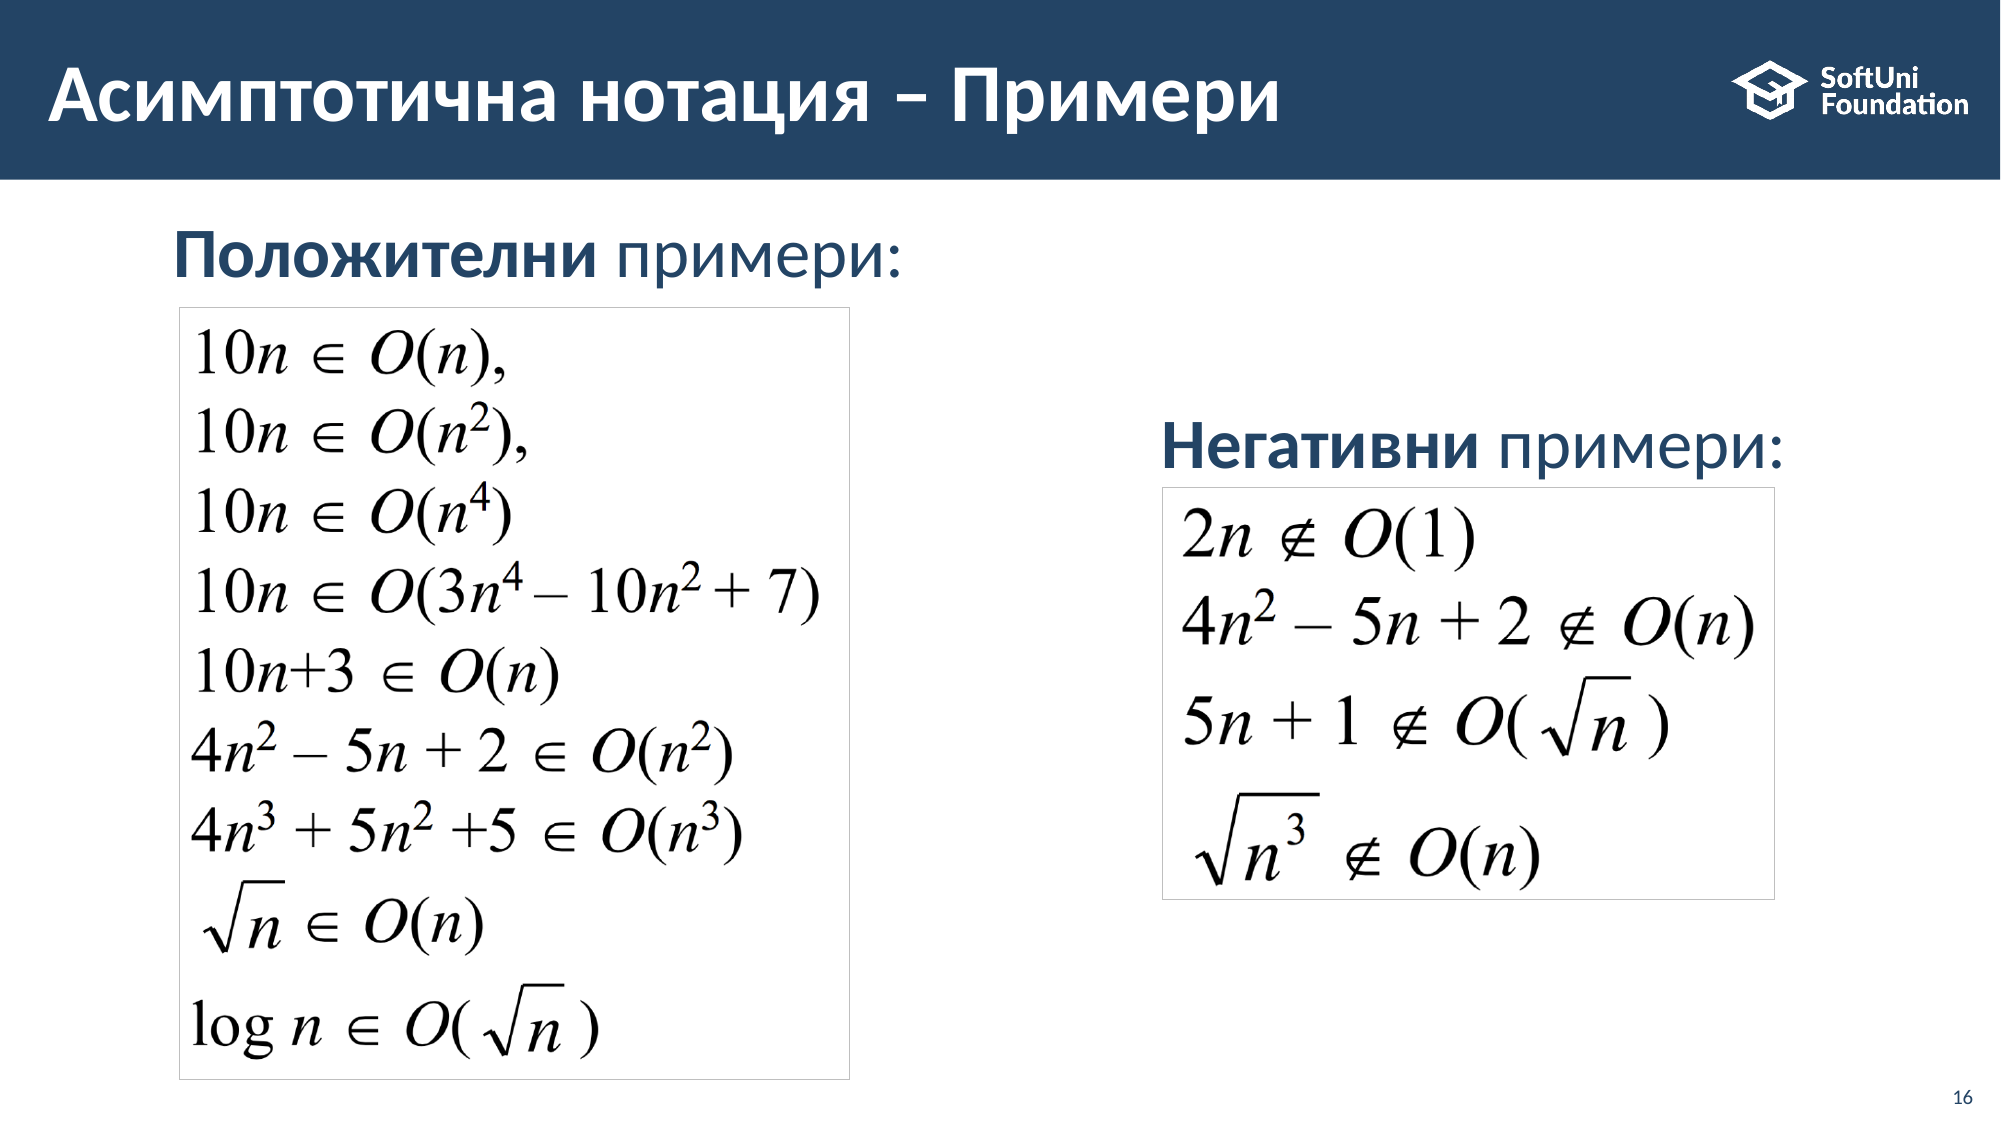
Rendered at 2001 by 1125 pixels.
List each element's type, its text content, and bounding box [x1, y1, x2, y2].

slide_number 16 [1927, 1067, 1989, 1117]
list Положителни примери: [155, 196, 1970, 1104]
picture [179, 306, 850, 1081]
picture [1162, 487, 1776, 900]
text_box Негативни примери: [1144, 387, 1899, 474]
picture [1731, 60, 1968, 120]
title Асимптотична нотация – Примери [31, 16, 1716, 162]
